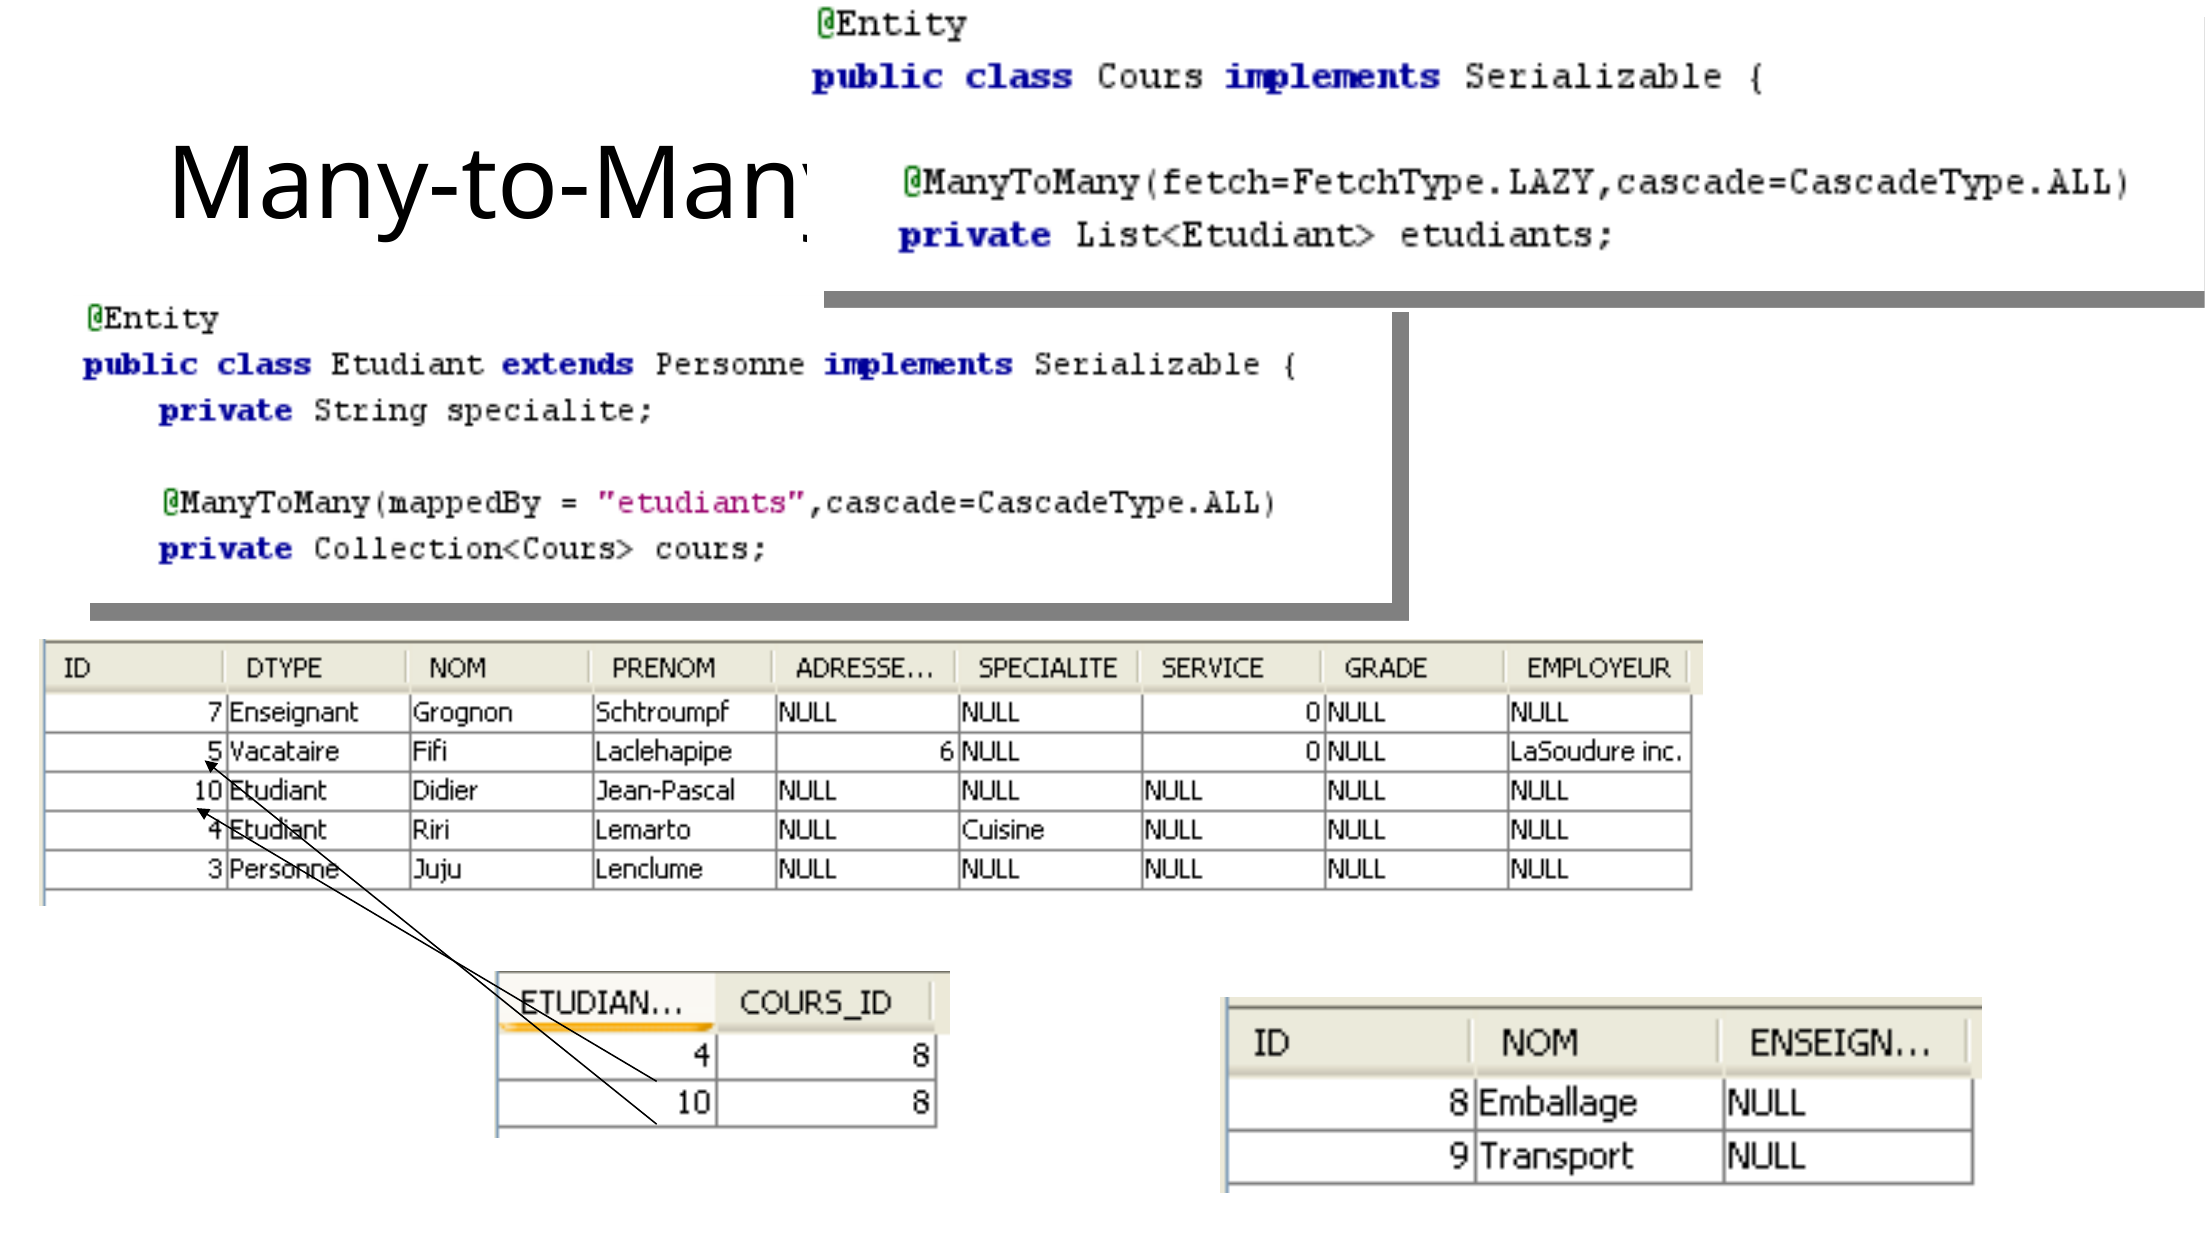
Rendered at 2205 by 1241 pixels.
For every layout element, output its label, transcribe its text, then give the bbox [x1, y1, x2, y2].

picture [73, 294, 1392, 603]
picture [807, 0, 2205, 291]
title Many-to-Many [151, 66, 824, 294]
picture [494, 971, 950, 1138]
picture [39, 639, 1703, 906]
picture [1220, 997, 1982, 1193]
